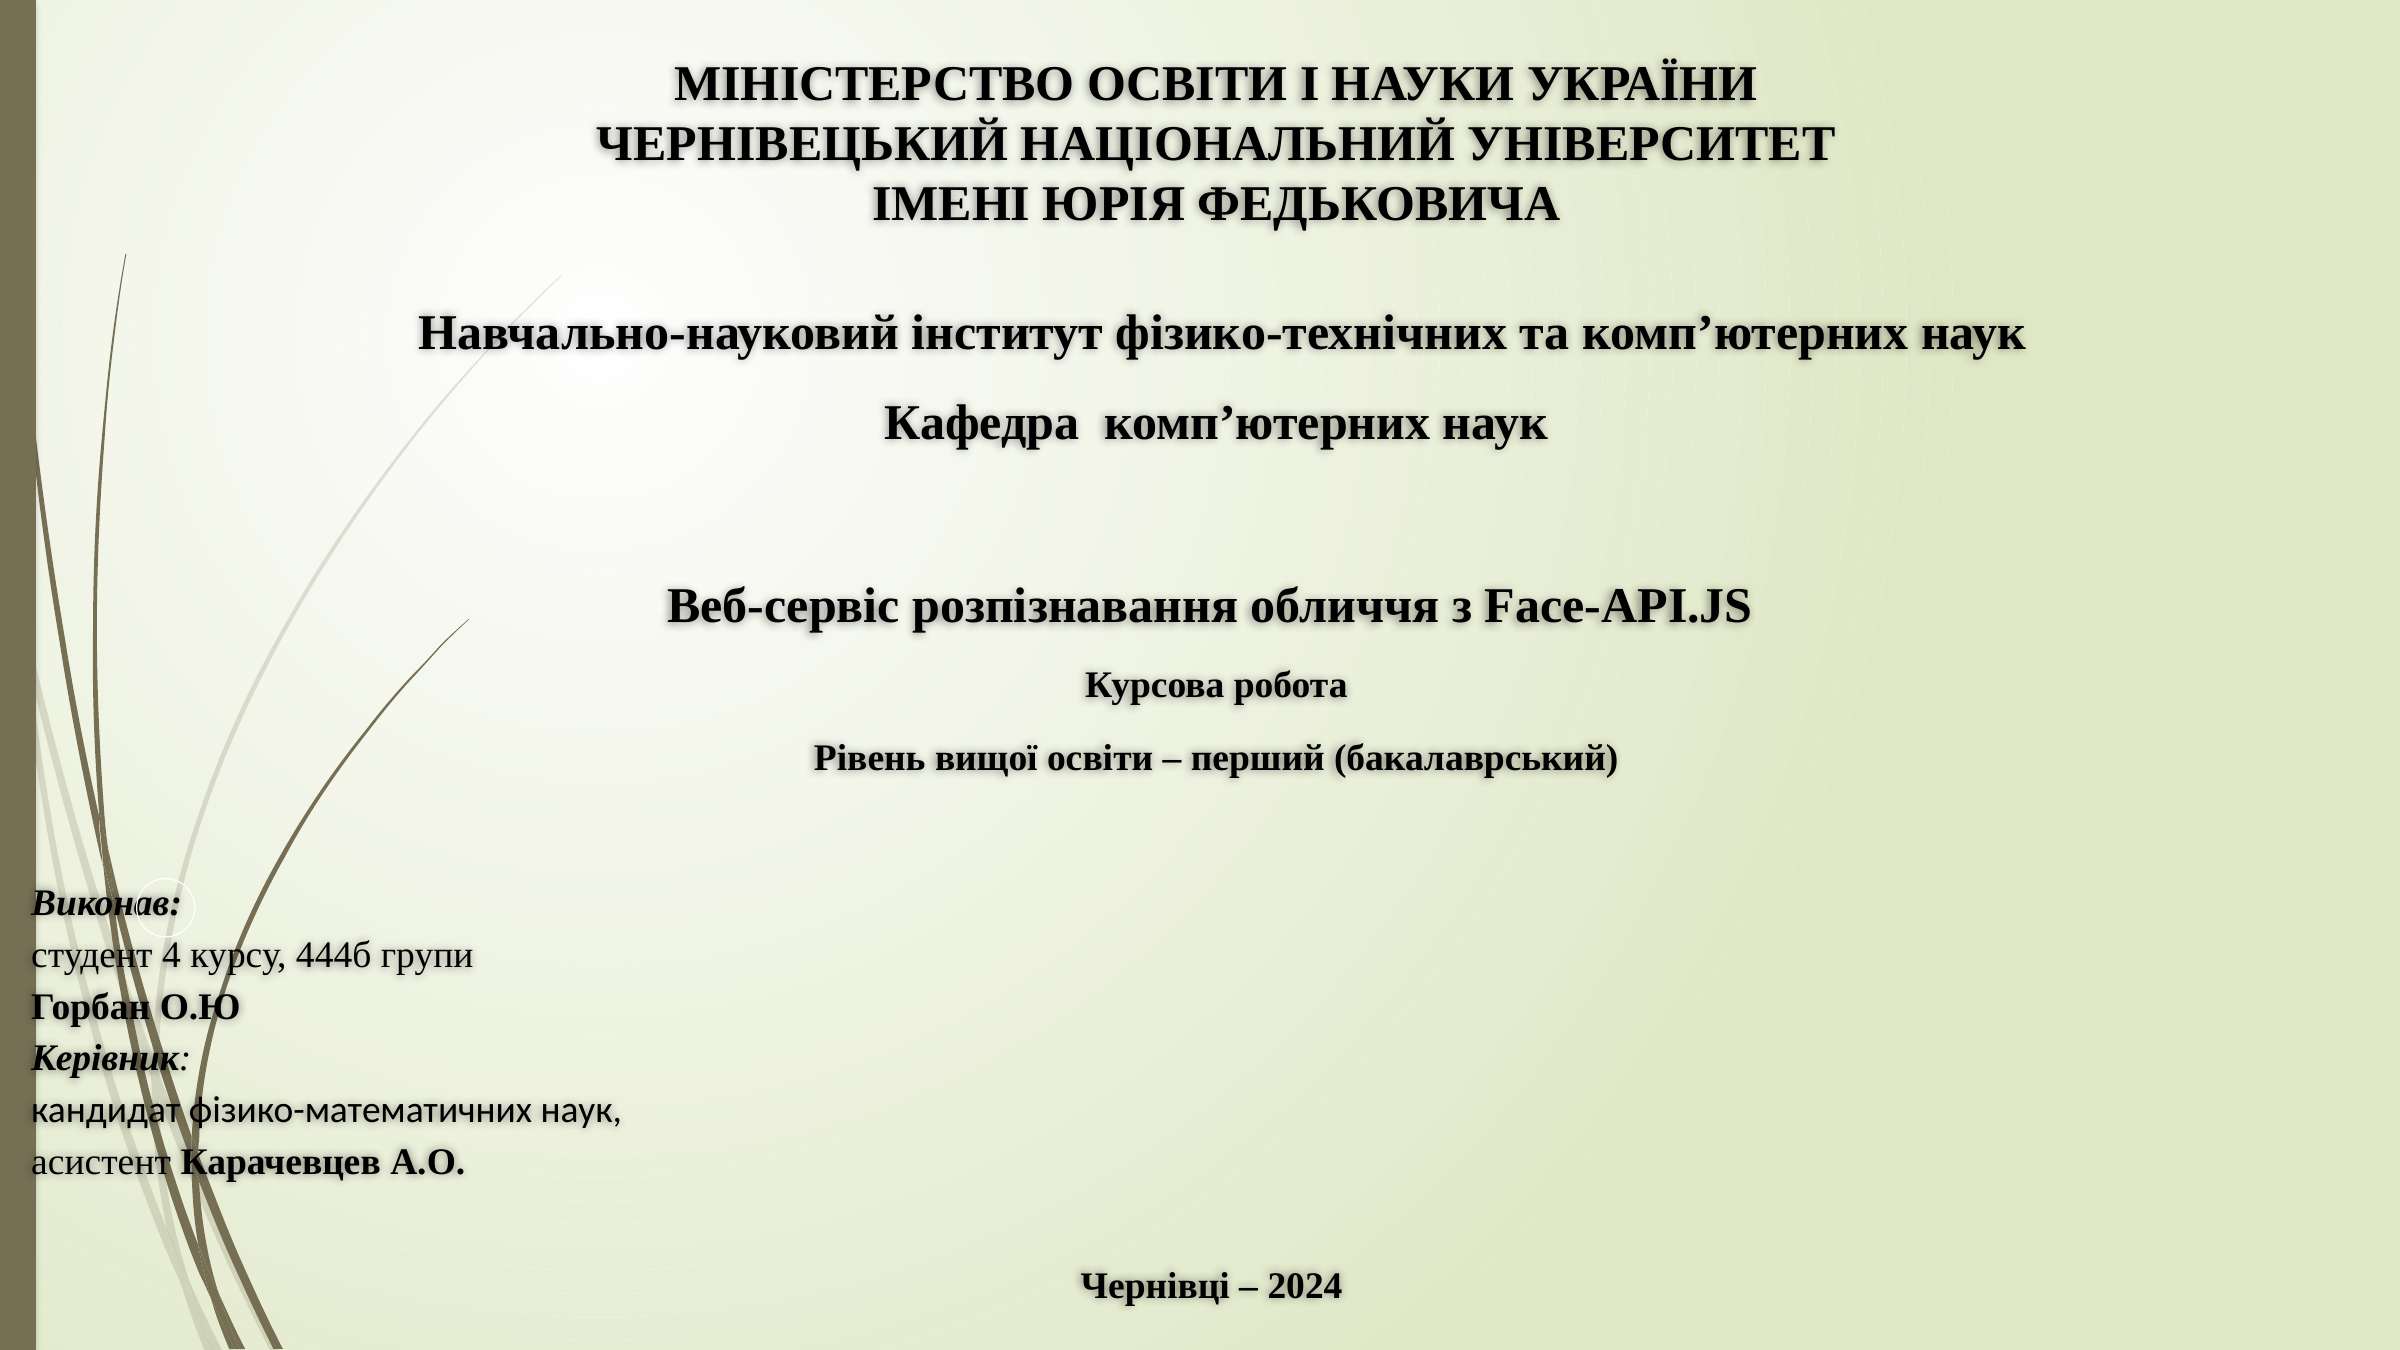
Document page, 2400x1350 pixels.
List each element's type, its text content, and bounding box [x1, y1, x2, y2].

text_box МІНІСТЕРСТВО ОСВІТИ І НАУКИ УКРАЇНИ ЧЕРНІВЕЦЬКИЙ НАЦІОНАЛЬНИЙ УНІВЕРСИТЕТ ІМЕНІ ЮРІЯ ФЕДЬКОВИЧА Навчально-науковий інститут фізико-технічних та комп’ютерних наук Кафедра комп’ютерних наук Веб-сервіс розпізнавання обличчя з Face-API.JS Курсова робота Рівень вищої освіти – перший (бакалаврський) Виконав: студент 4 курсу, 444б групи Горбан О.Ю Керівник: кандидат фізико-математичних наук, асистент Карачевцев А.О. Чернівці – 2024 [16, 43, 2400, 1350]
text_box [136, 601, 1364, 835]
text_box [136, 878, 195, 937]
